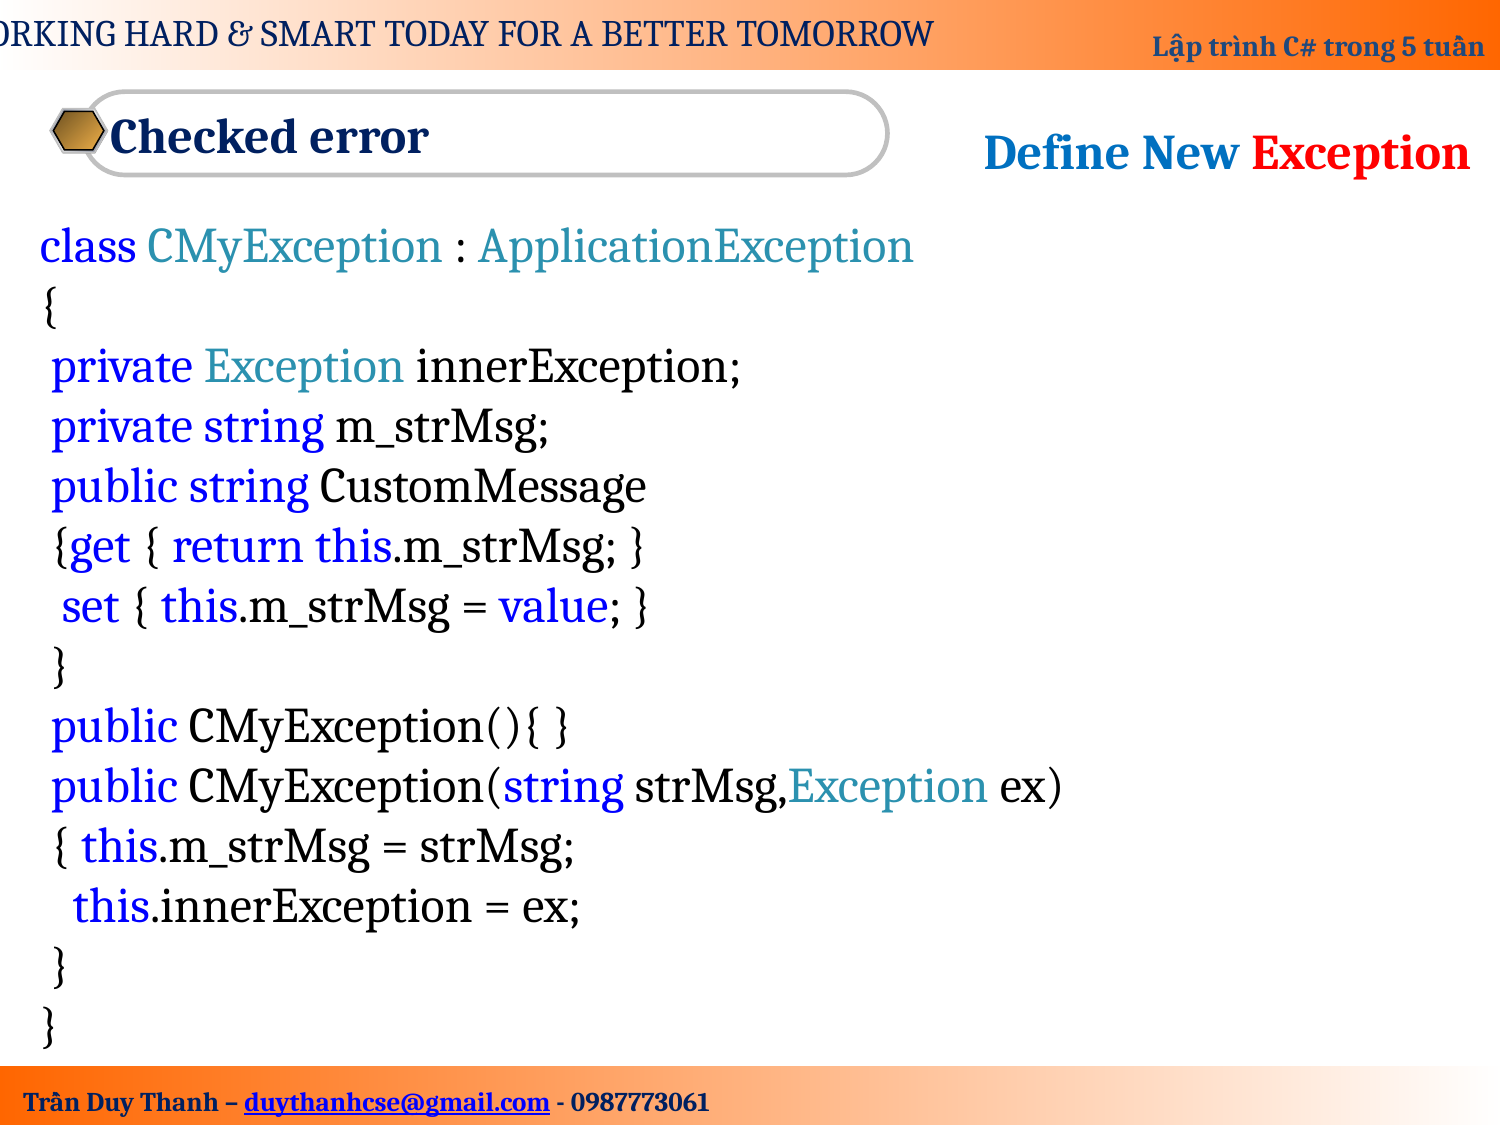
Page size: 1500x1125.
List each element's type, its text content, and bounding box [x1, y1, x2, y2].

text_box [49, 91, 888, 176]
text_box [1207, 0, 1211, 70]
text_box class CMyException : ApplicationException { private Exception innerException; private string m_strMsg; public string CustomMessage {get { return this.m_strMsg; } set { this.m_strMsg = value; } } public CMyException(){ } public CMyException(string strMsg,Exception ex) { this.m_strMsg = strMsg; this.innerException = ex; } } [24, 205, 1500, 1060]
text_box Define New Exception [968, 112, 1487, 187]
